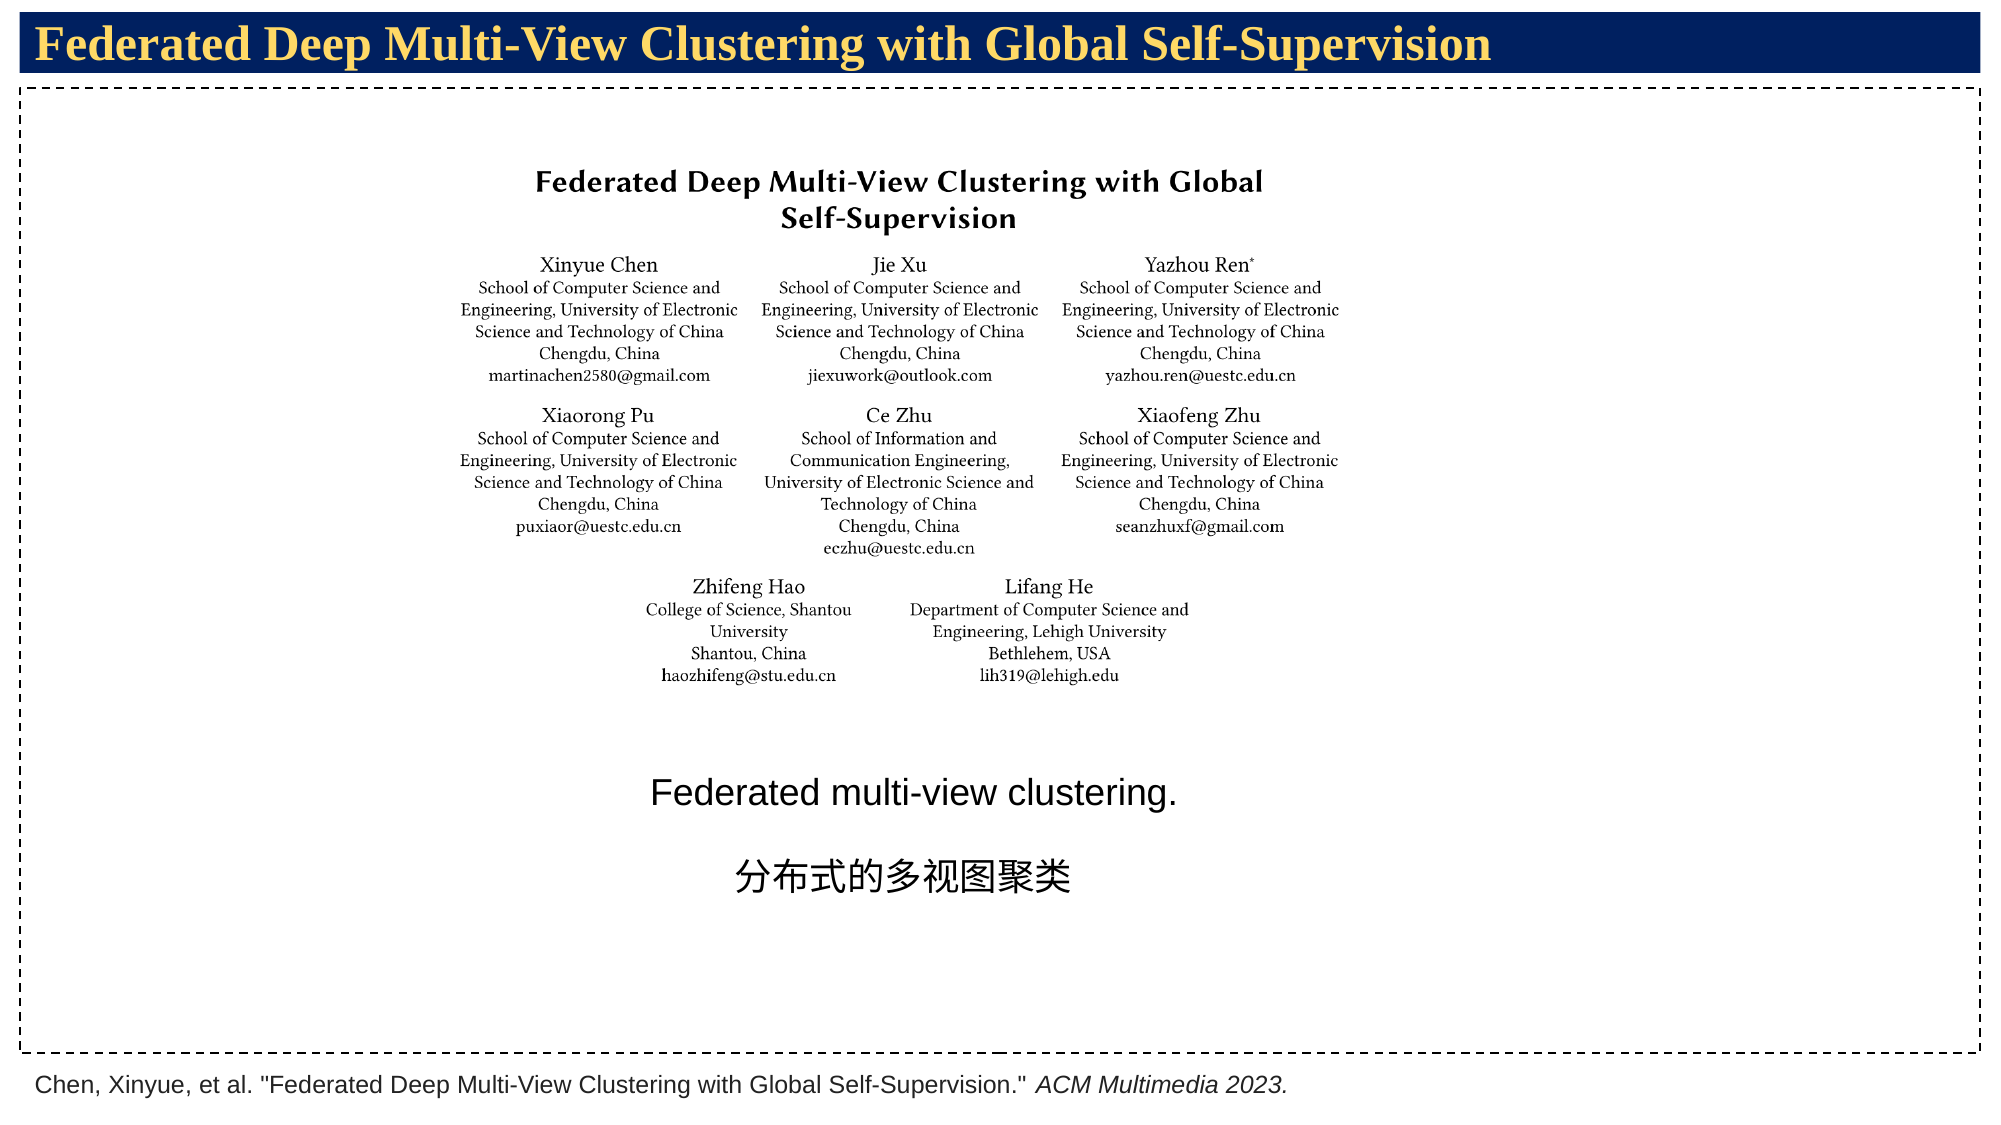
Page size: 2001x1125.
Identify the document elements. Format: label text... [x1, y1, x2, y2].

list Chen, Xinyue, et al. "Federated Deep Multi-View Clustering with Global Self-Supervision." ACM Multimedia 2023. [19, 1055, 1941, 1116]
text_box 分布式的多视图聚类 [643, 845, 1164, 906]
text_box Federated multi-view clustering. [635, 761, 1241, 821]
list Federated Deep Multi-View Clustering with Global Self-Supervision [19, 10, 1941, 71]
picture [448, 137, 1359, 694]
